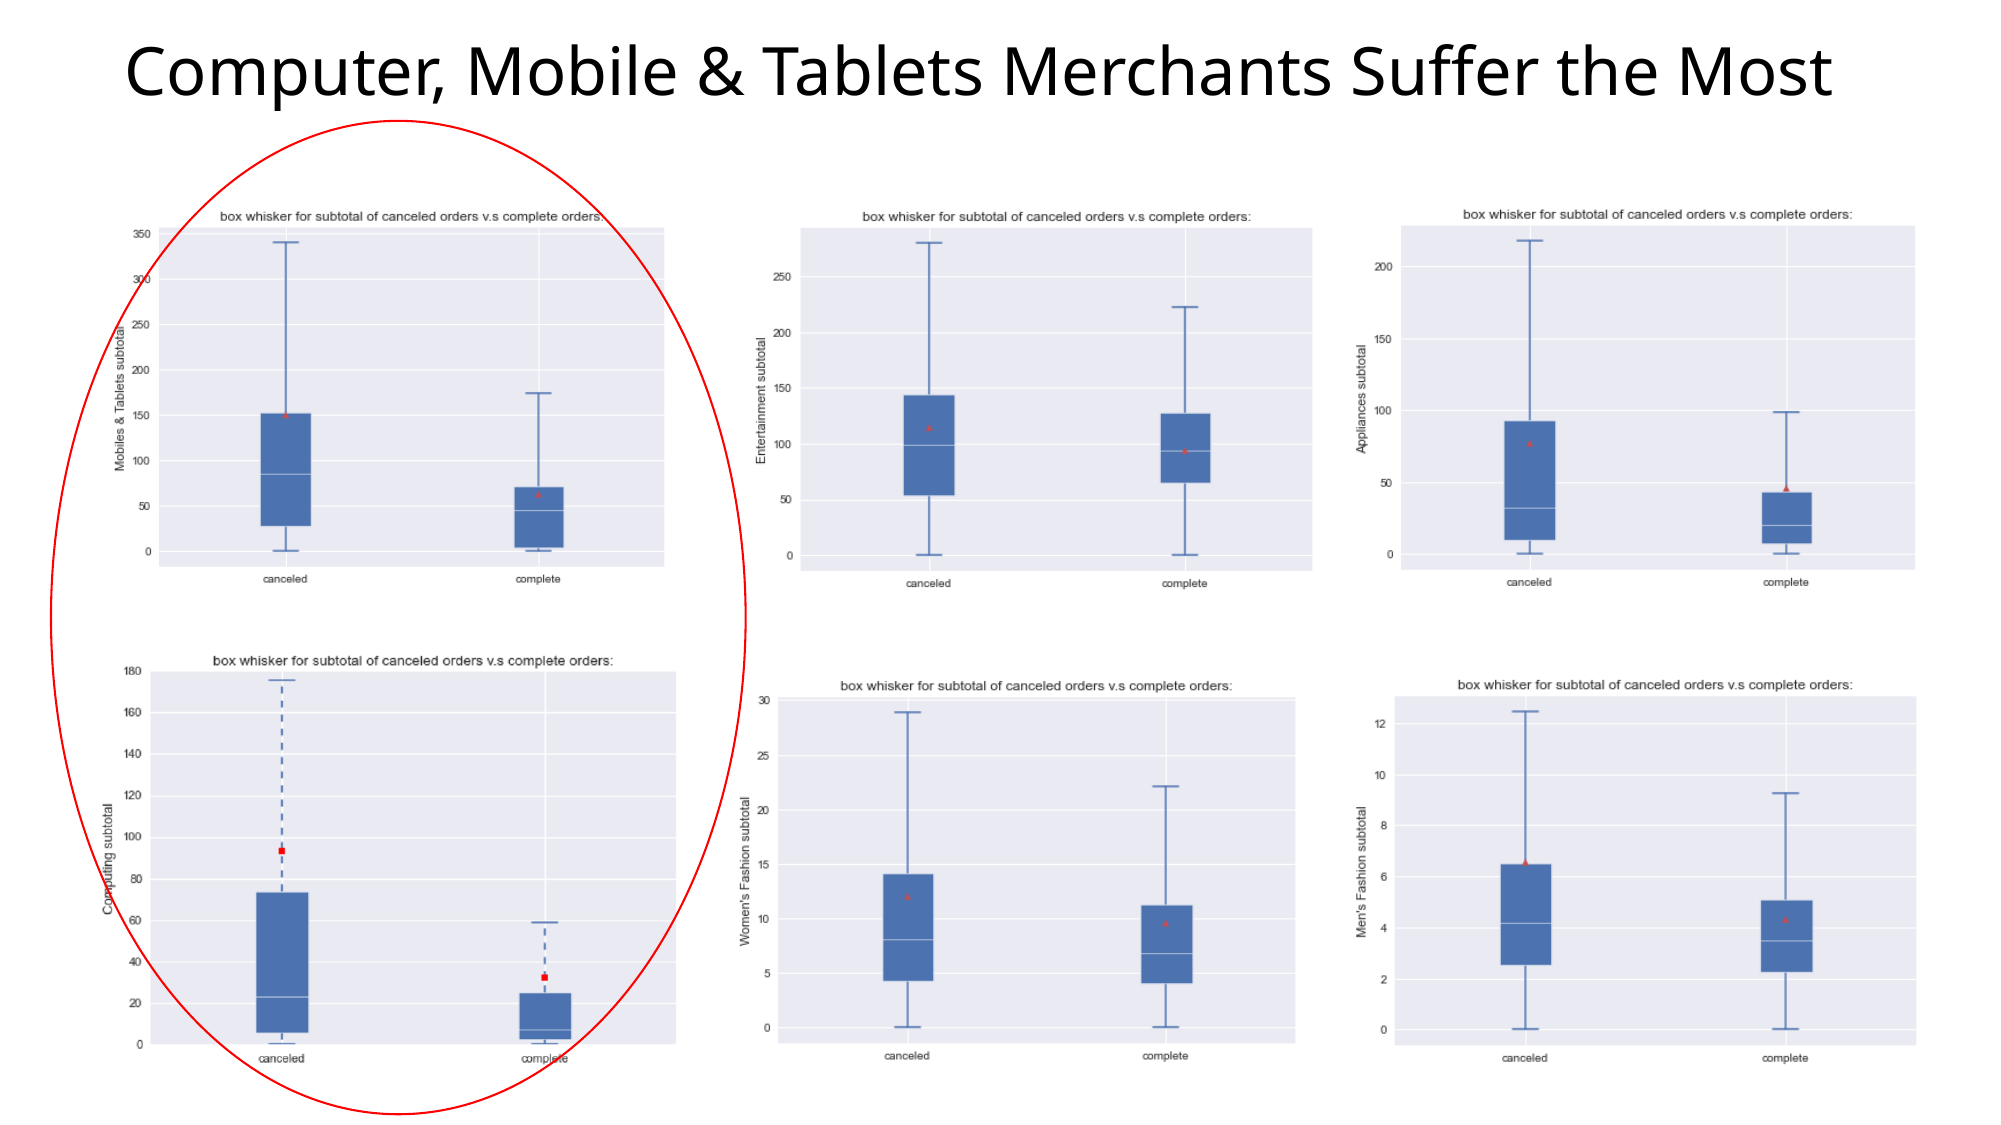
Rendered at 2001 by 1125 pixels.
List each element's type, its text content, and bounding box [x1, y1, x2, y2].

title Computer, Mobile & Tablets Merchants Suffer the Most [109, 32, 1856, 116]
picture [733, 197, 1317, 594]
text_box [211, 119, 585, 197]
picture [88, 647, 679, 1070]
text_box [253, 1070, 544, 1116]
picture [733, 673, 1307, 1070]
text_box [49, 322, 747, 913]
picture [1339, 197, 1929, 594]
picture [1347, 673, 1921, 1070]
picture [82, 197, 679, 594]
